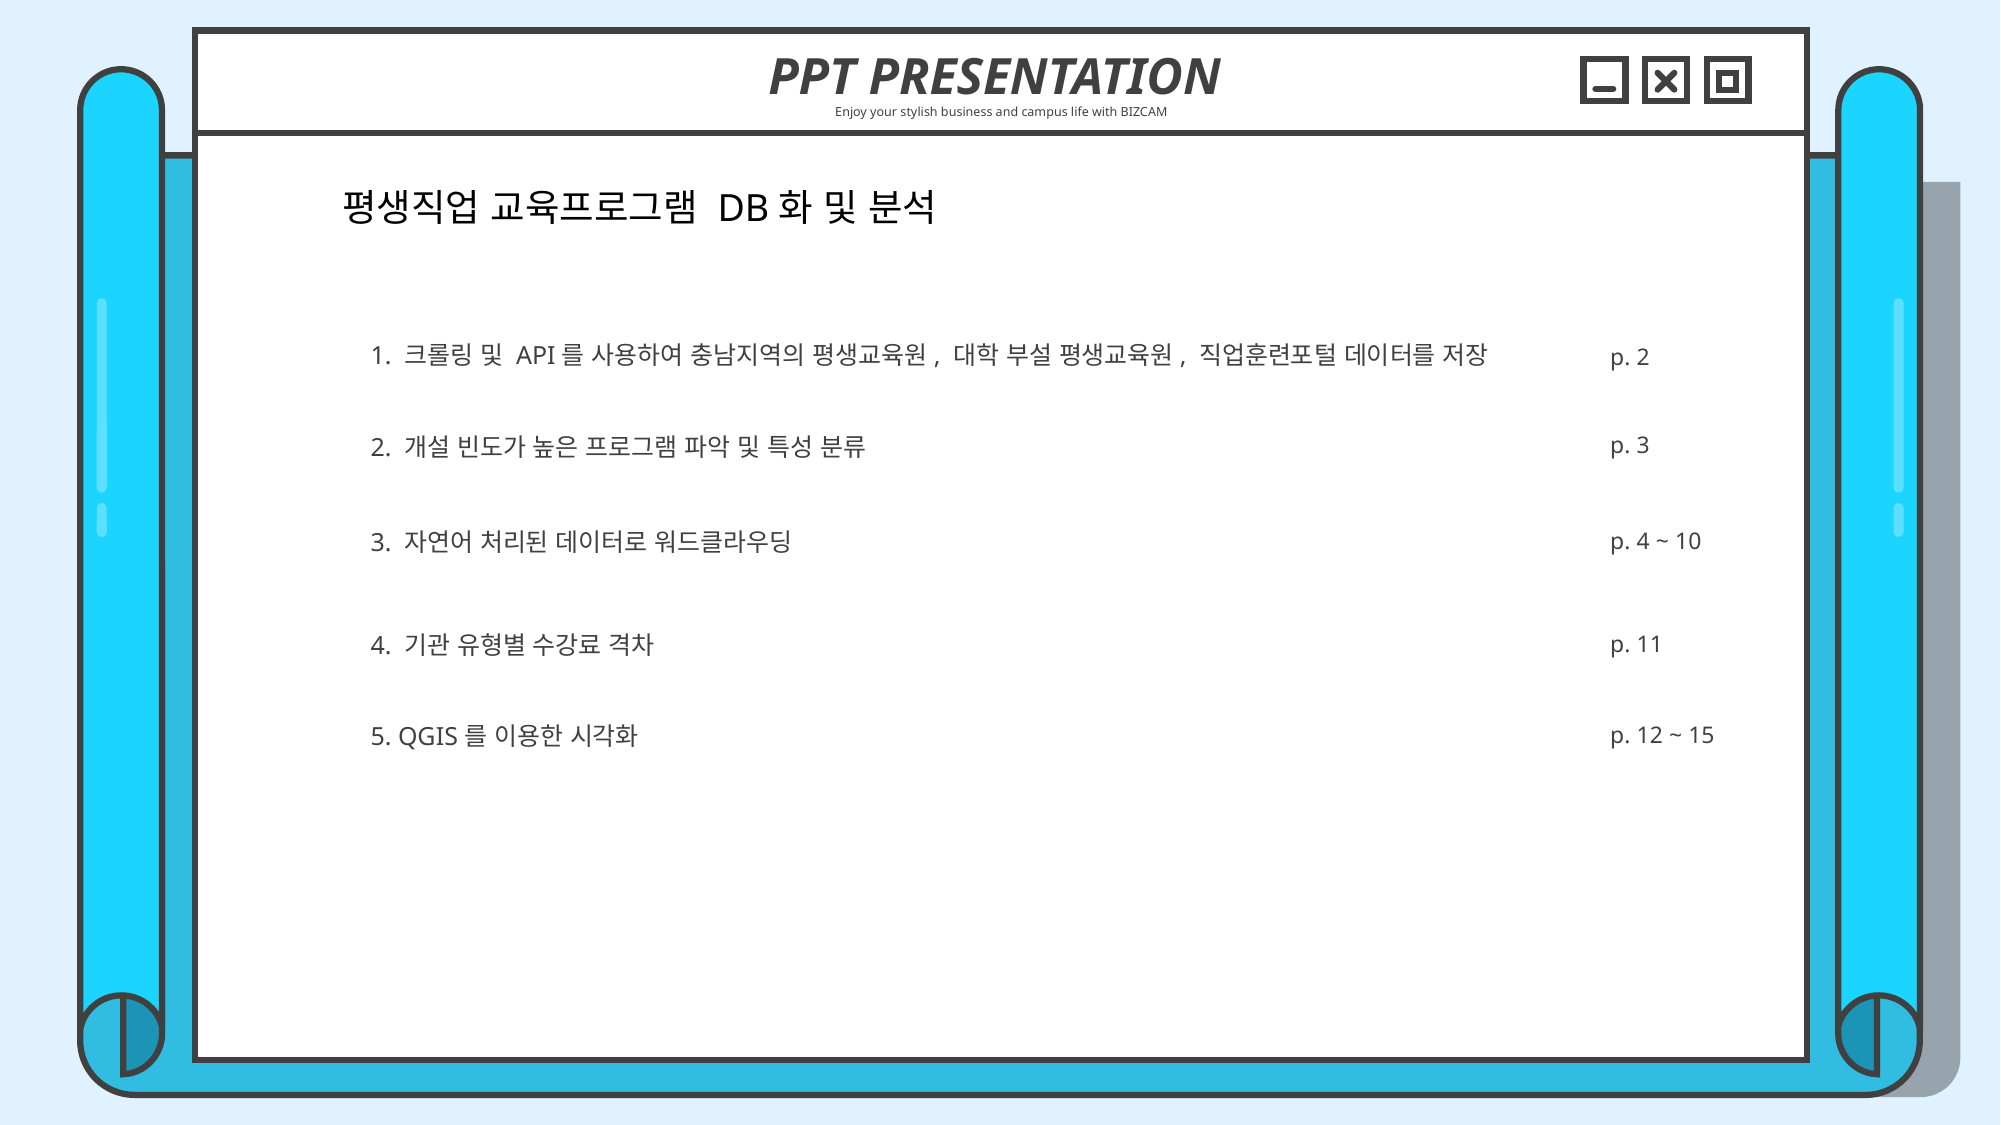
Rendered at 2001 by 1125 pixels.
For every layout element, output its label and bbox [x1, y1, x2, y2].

text_box [80, 30, 1961, 1098]
